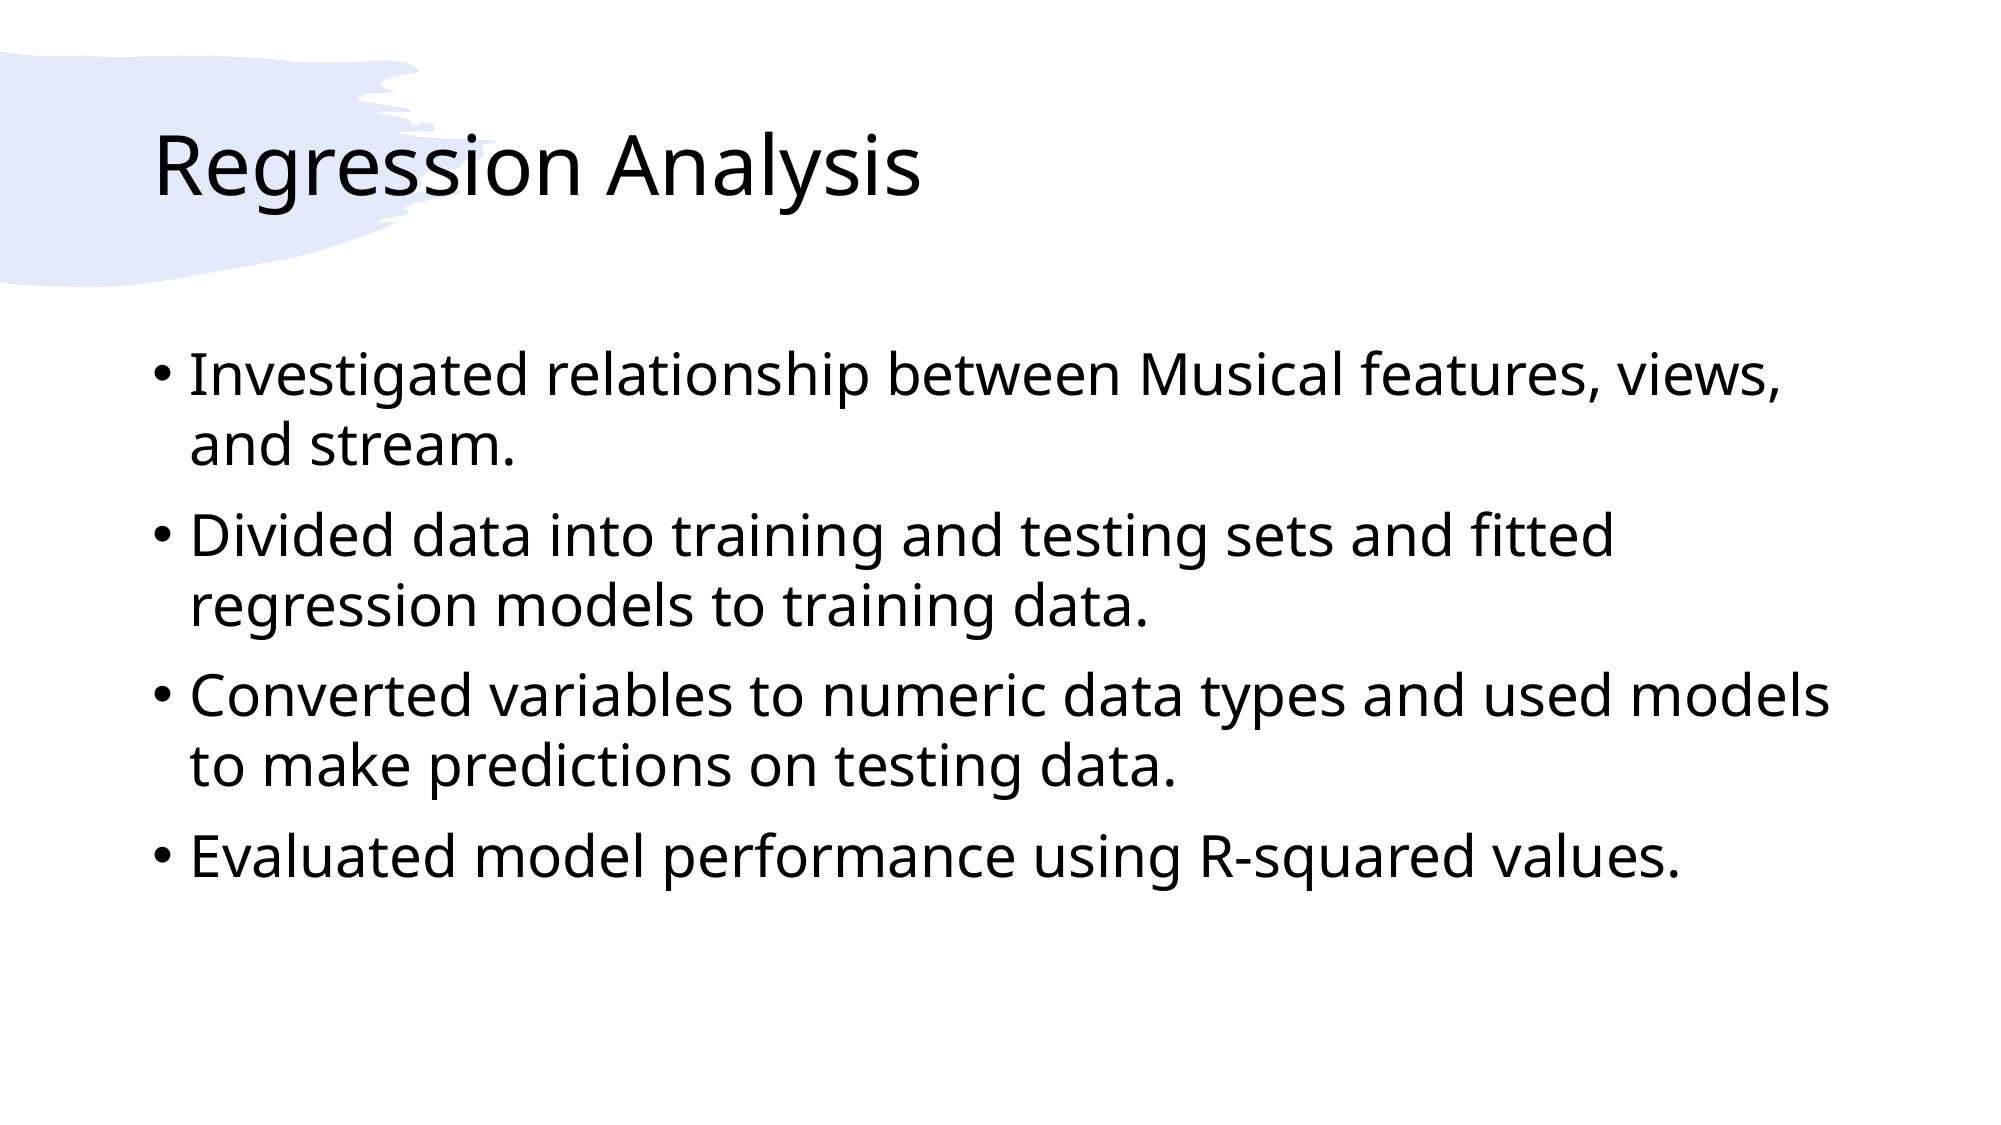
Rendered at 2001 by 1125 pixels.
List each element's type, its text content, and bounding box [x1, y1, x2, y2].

list Investigated relationship between Musical features, views, and stream. Divided data into training and testing sets and fitted regression models to training data. Converted variables to numeric data types and used models to make predictions on testing data. Evaluated model performance using R-squared values. [137, 329, 1863, 1013]
title Regression Analysis [137, 59, 1863, 278]
